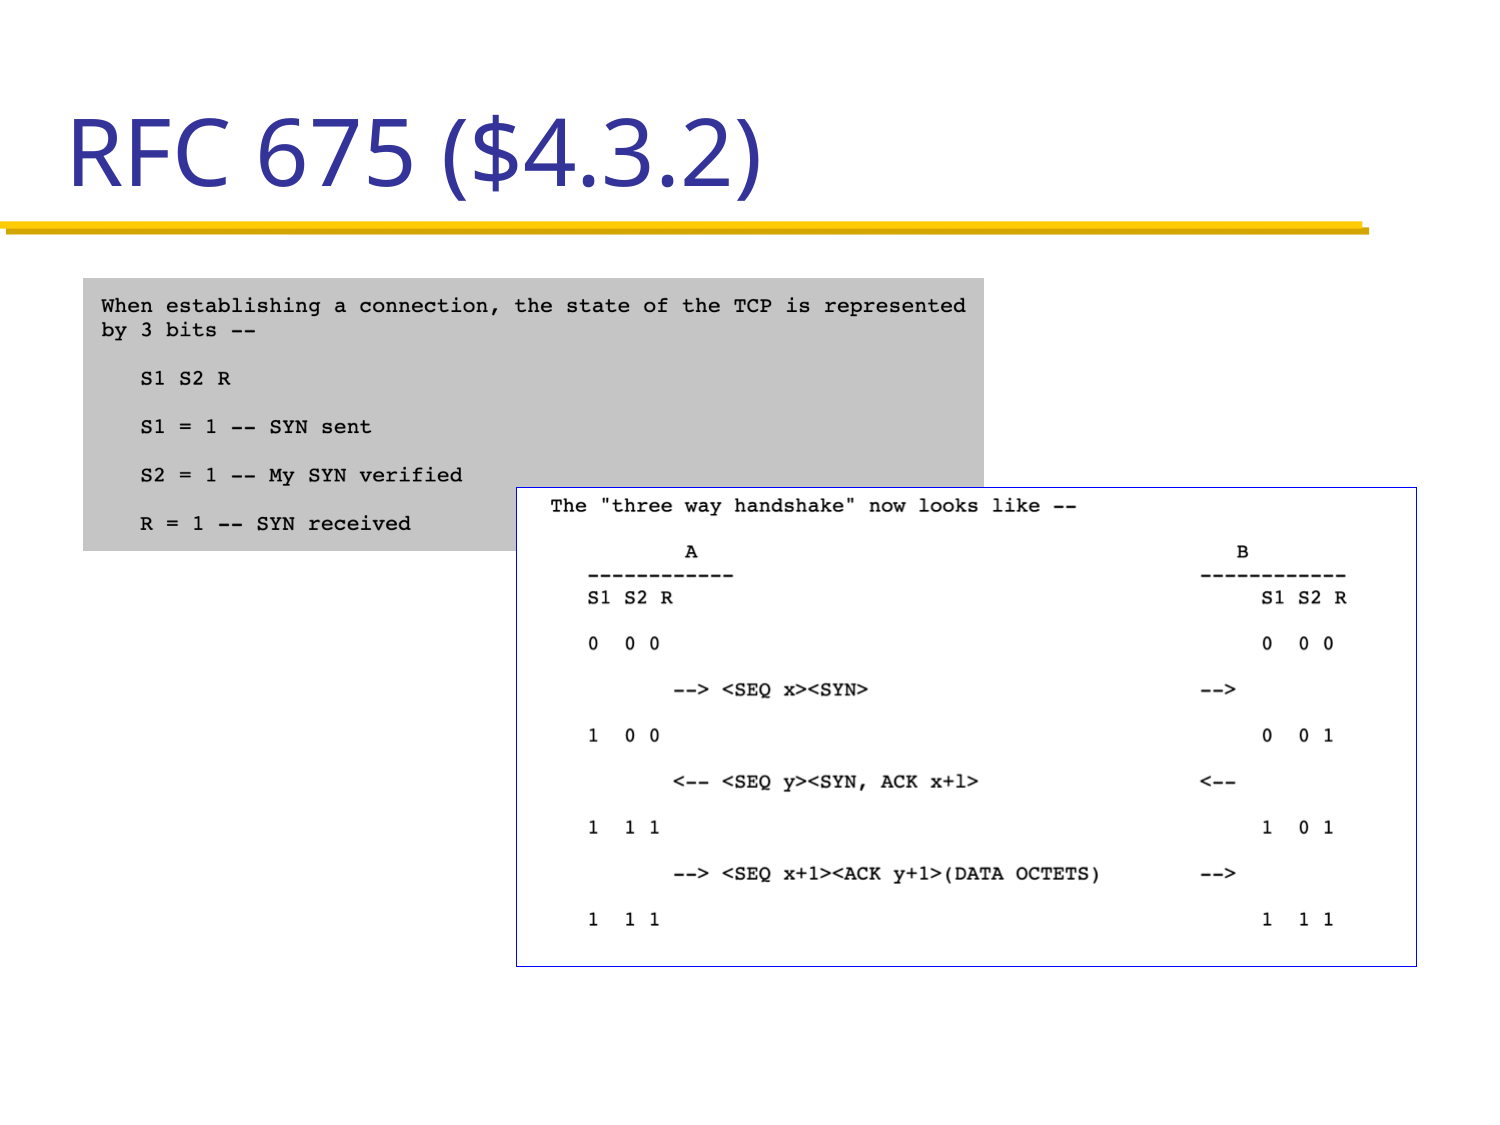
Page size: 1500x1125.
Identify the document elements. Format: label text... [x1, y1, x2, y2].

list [515, 487, 1417, 967]
title RFC 675 ($4.3.2) [49, 24, 1451, 213]
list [83, 278, 984, 552]
